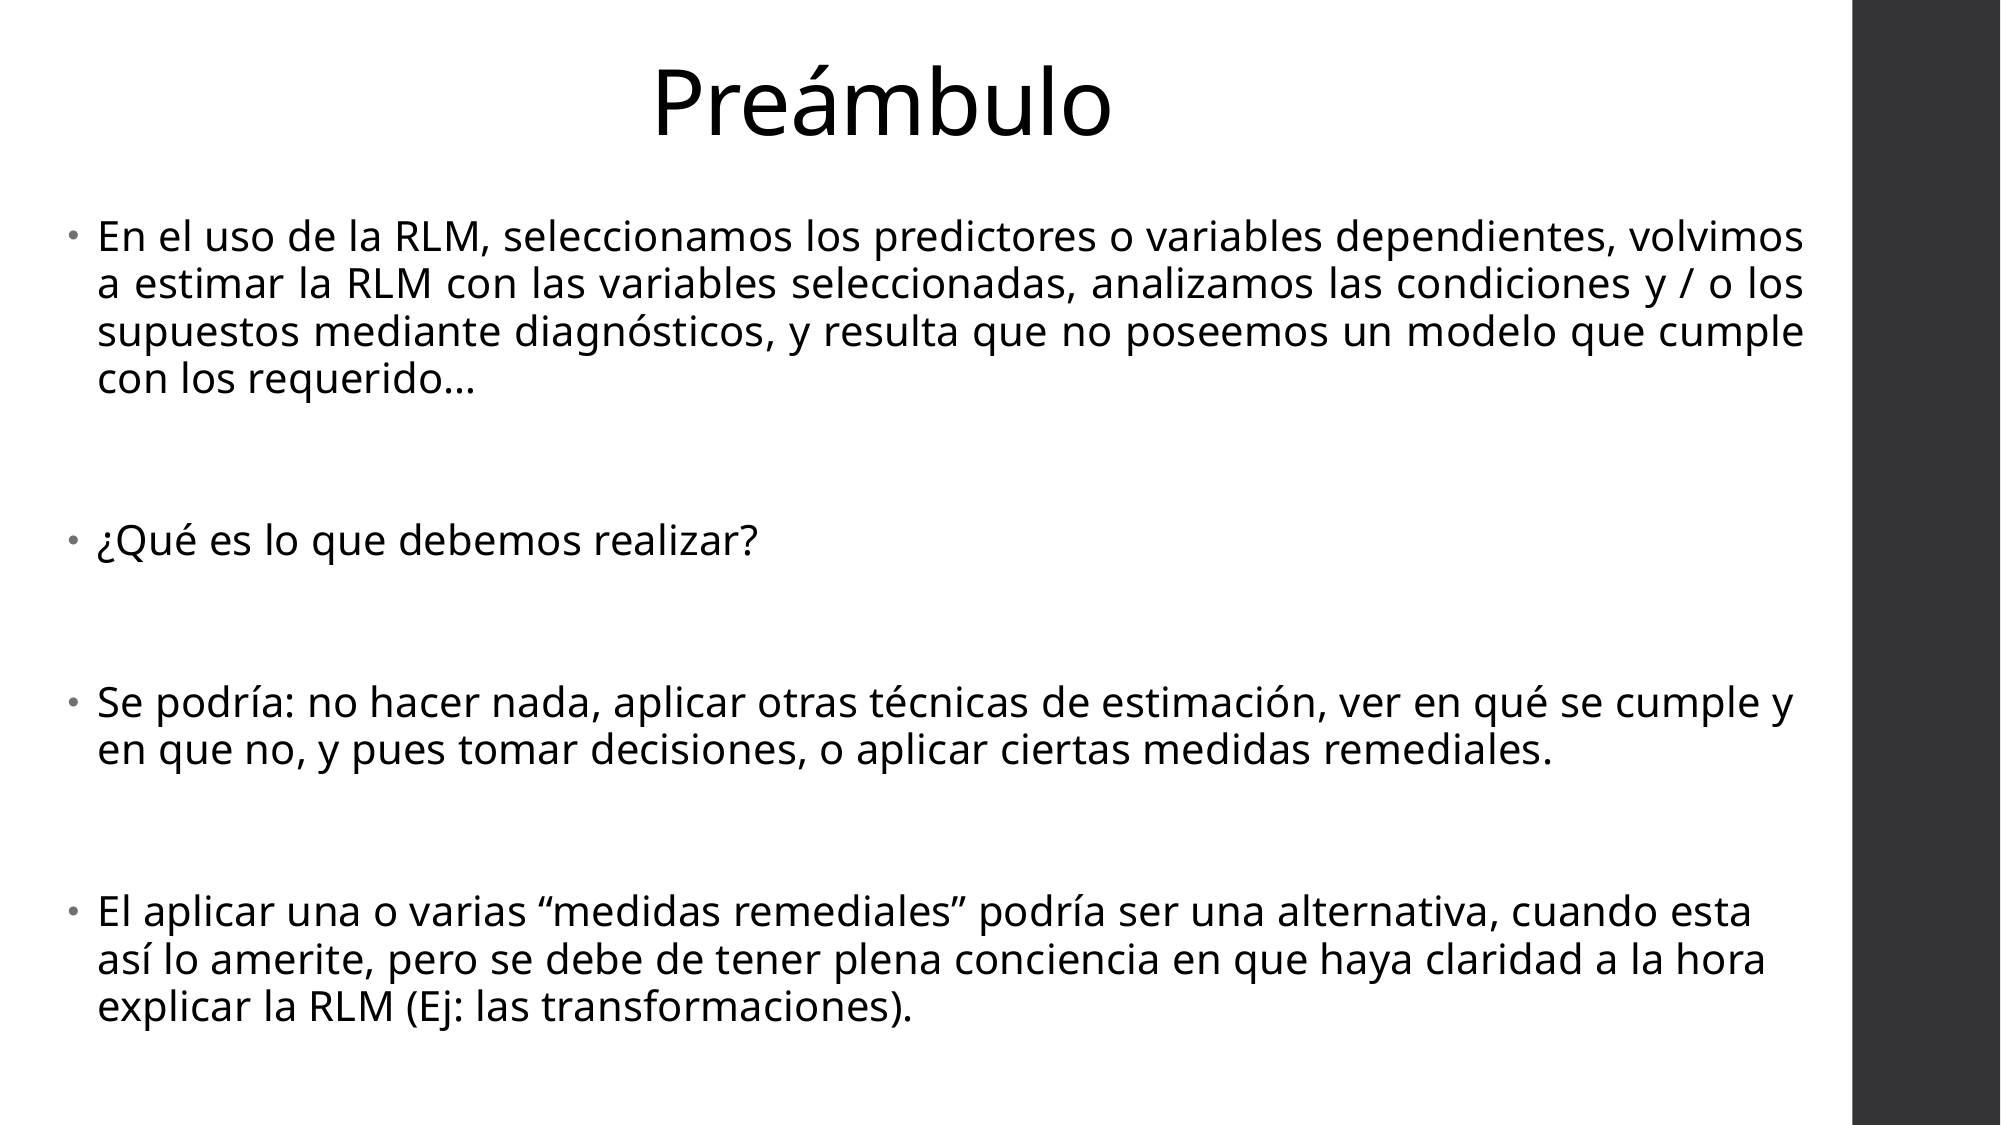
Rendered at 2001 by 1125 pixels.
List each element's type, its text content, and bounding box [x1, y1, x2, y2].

title Preámbulo [87, 22, 1678, 164]
list En el uso de la RLM, seleccionamos los predictores o variables dependientes, volvimos a estimar la RLM con las variables seleccionadas, analizamos las condiciones y / o los supuestos mediante diagnósticos, y resulta que no poseemos un modelo que cumple con los requerido… ¿Qué es lo que debemos realizar? Se podría: no hacer nada, aplicar otras técnicas de estimación, ver en qué se cumple y en que no, y pues tomar decisiones, o aplicar ciertas medidas remediales. El aplicar una o varias “medidas remediales” podría ser una alternativa, cuando esta así lo amerite, pero se debe de tener plena conciencia en que haya claridad a la hora explicar la RLM (Ej: las transformaciones). [52, 205, 1822, 1103]
